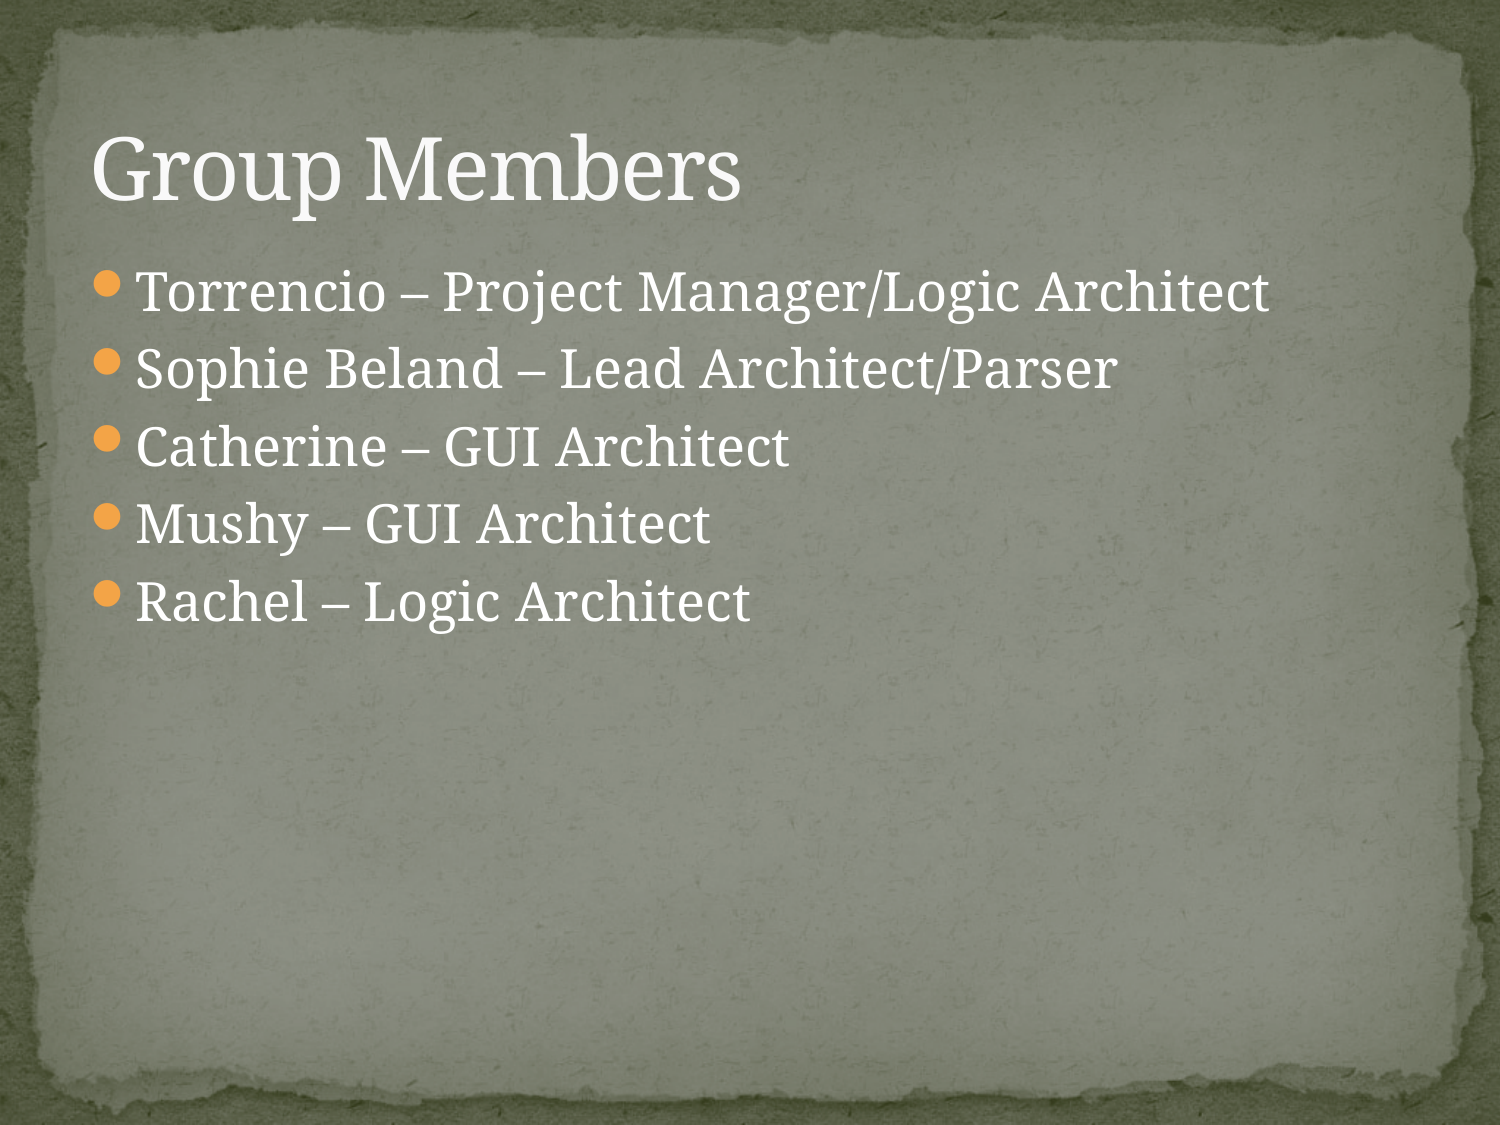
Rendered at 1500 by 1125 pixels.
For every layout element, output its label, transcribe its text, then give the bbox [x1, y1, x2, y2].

list Torrencio – Project Manager/Logic Architect Sophie Beland – Lead Architect/Parser Catherine – GUI Architect Mushy – GUI Architect Rachel – Logic Architect [75, 249, 1425, 1000]
title Group Members [74, 24, 1425, 225]
